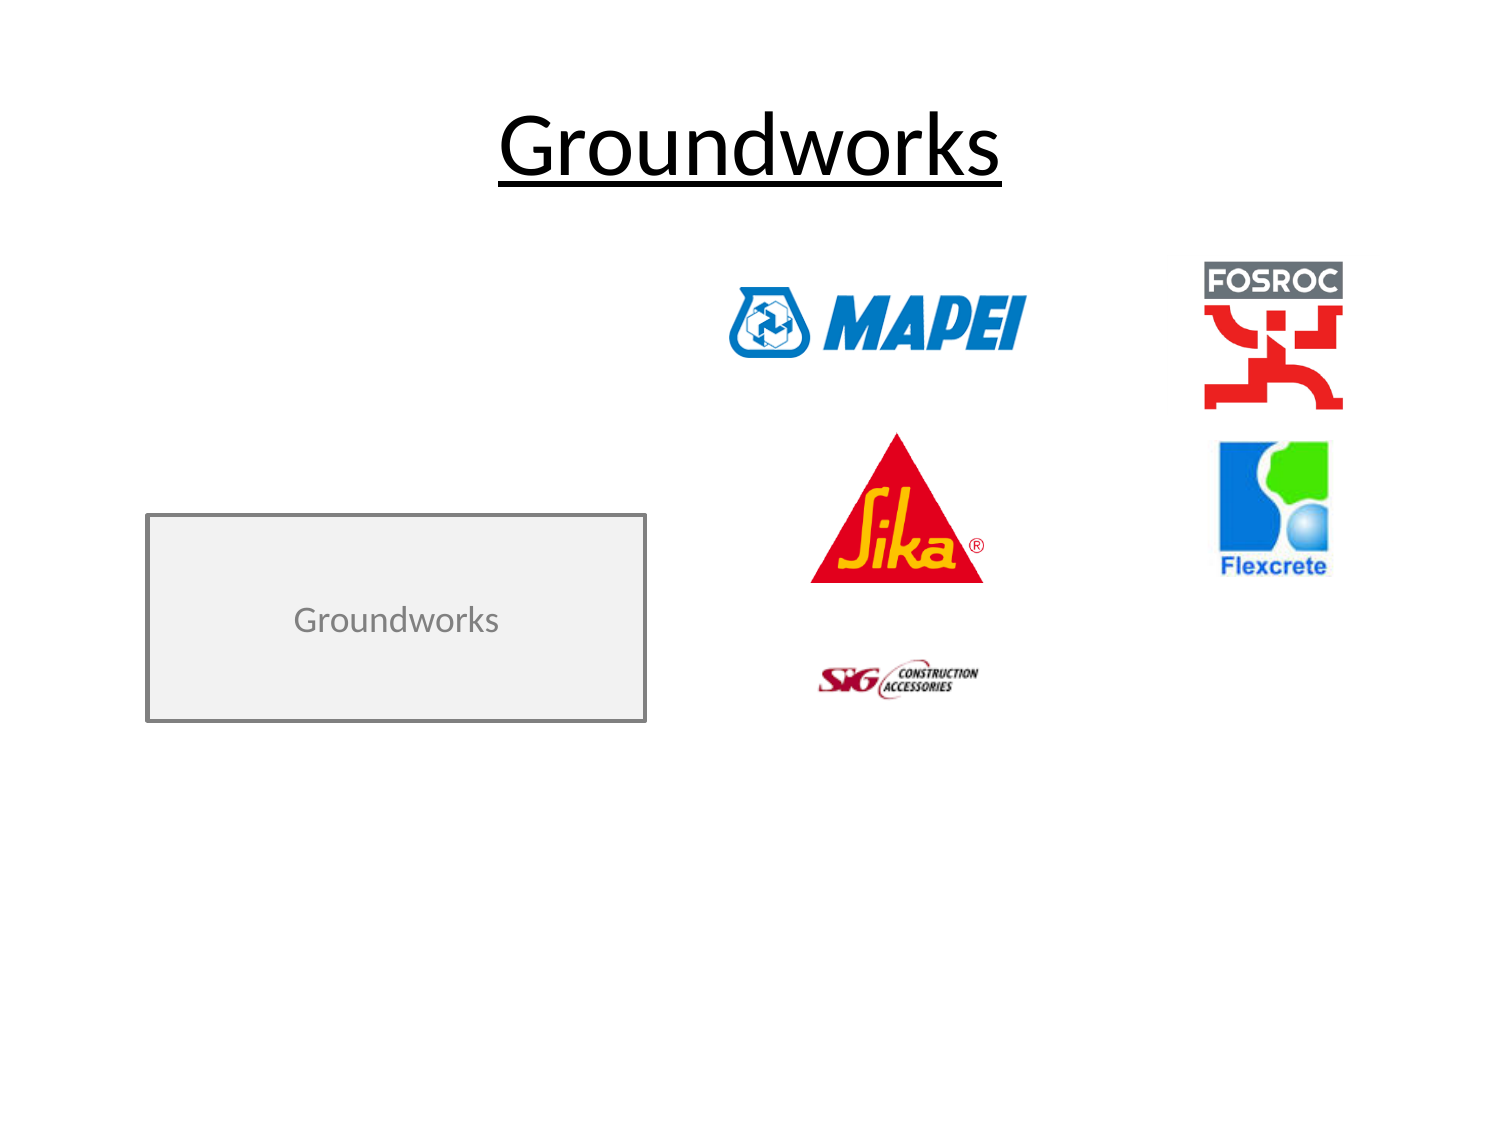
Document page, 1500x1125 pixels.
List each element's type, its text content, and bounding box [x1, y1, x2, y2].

list Groundworks [145, 513, 647, 723]
title Groundworks [75, 45, 1425, 233]
picture [799, 432, 994, 779]
picture [1182, 440, 1365, 577]
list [726, 219, 1034, 425]
picture [1167, 255, 1380, 416]
